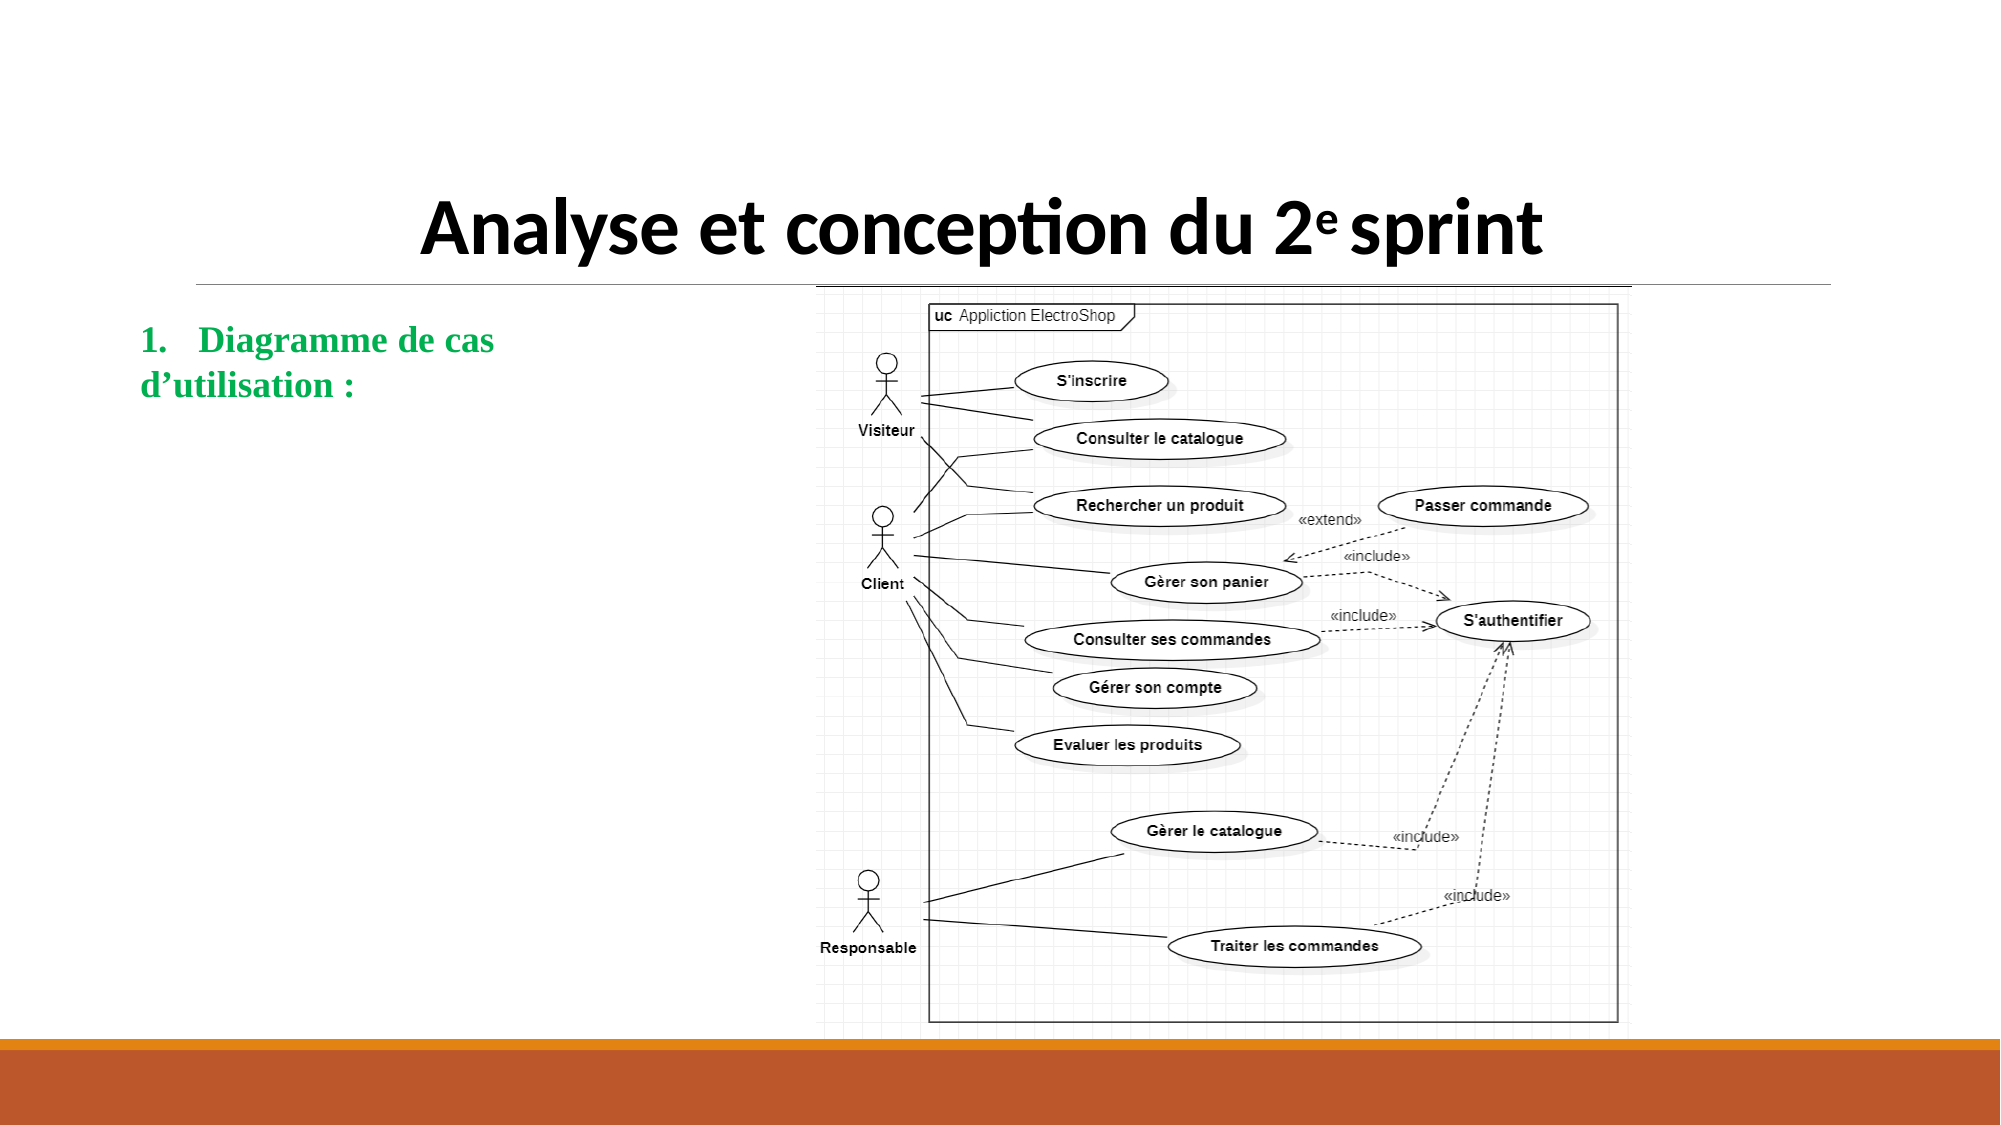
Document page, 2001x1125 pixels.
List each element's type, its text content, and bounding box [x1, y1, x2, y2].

text_box 1. Diagramme de cas d’utilisation : [137, 313, 719, 406]
picture [816, 286, 1633, 1039]
title Analyse et conception du 2e sprint [413, 170, 1587, 361]
